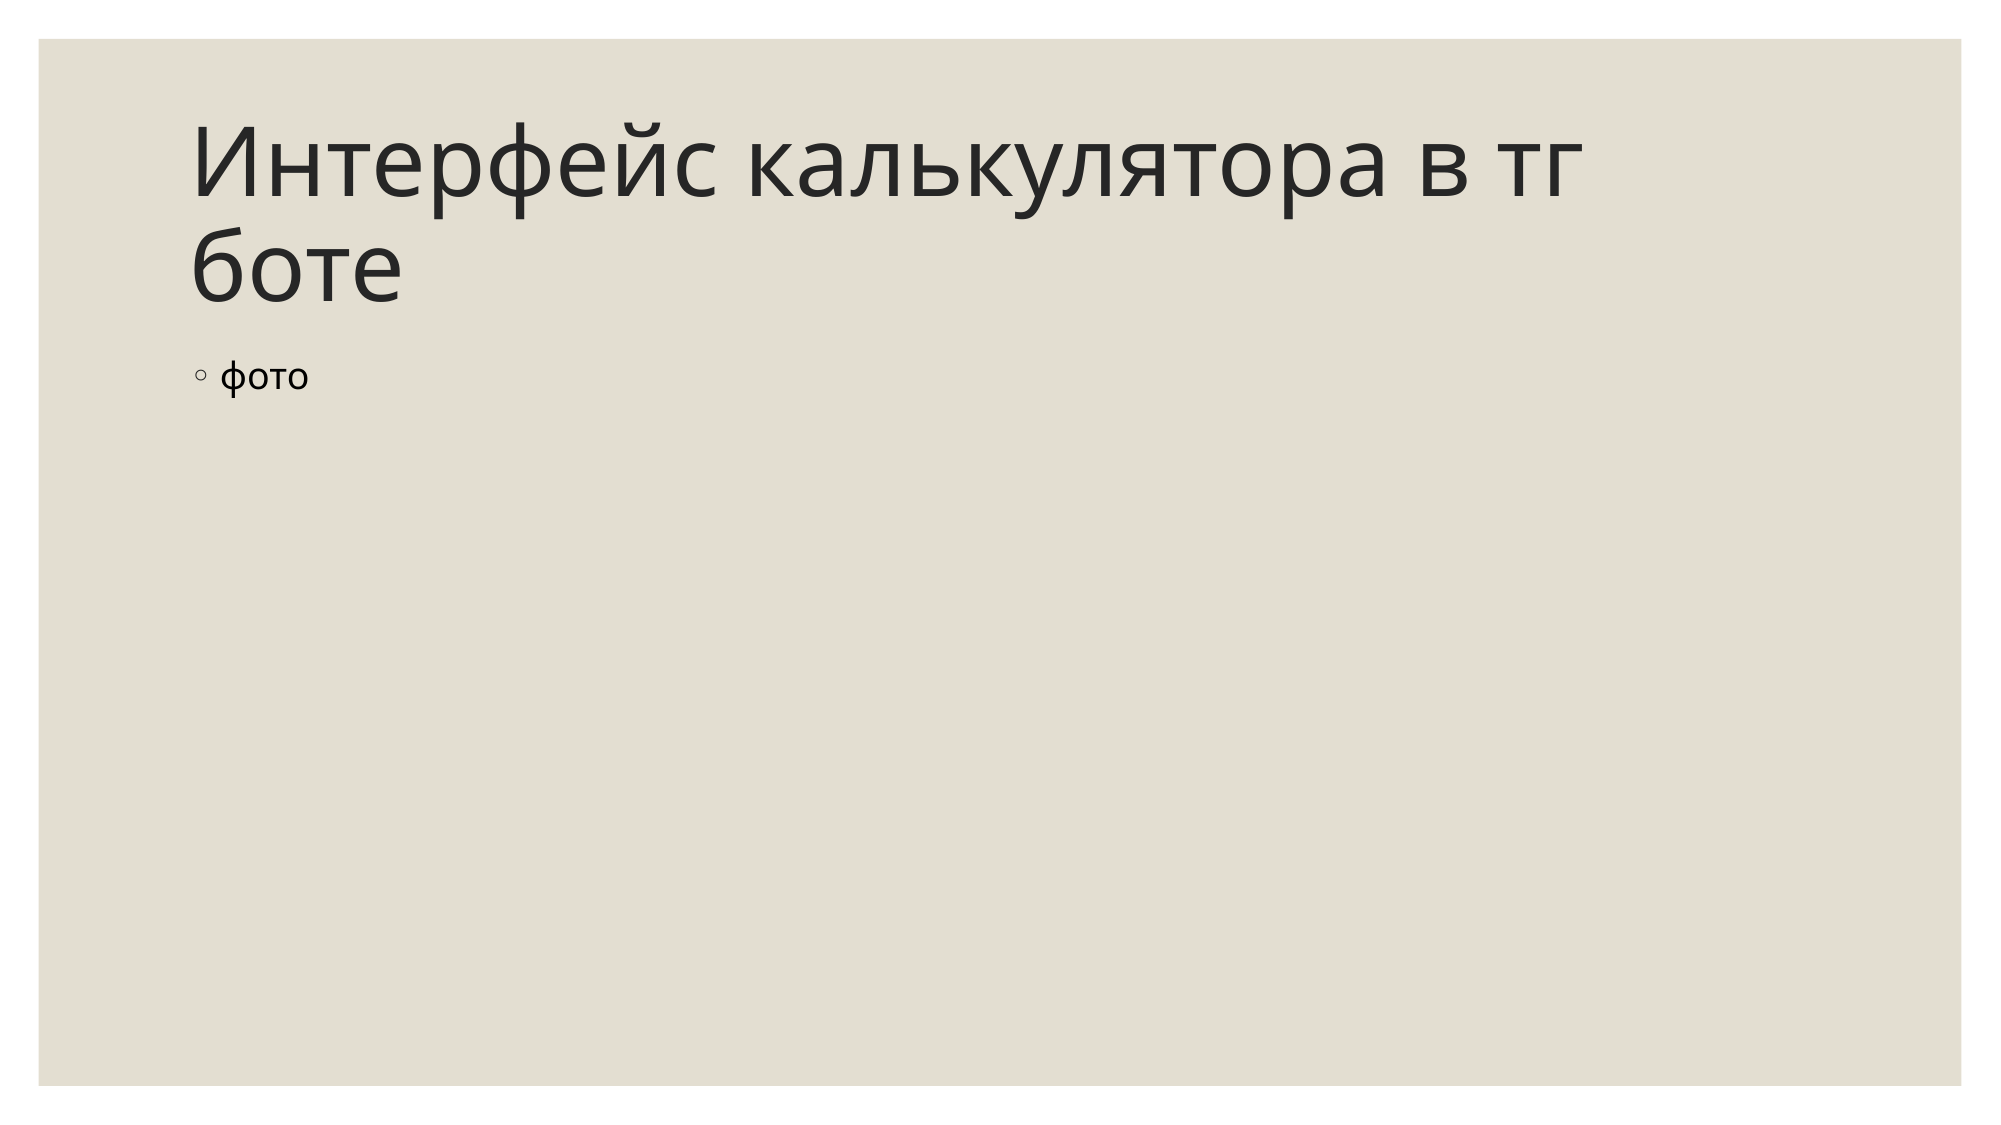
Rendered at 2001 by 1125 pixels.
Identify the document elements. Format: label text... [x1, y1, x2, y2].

list фото [174, 345, 1825, 990]
title Интерфейс калькулятора в тг боте [174, 105, 1825, 331]
